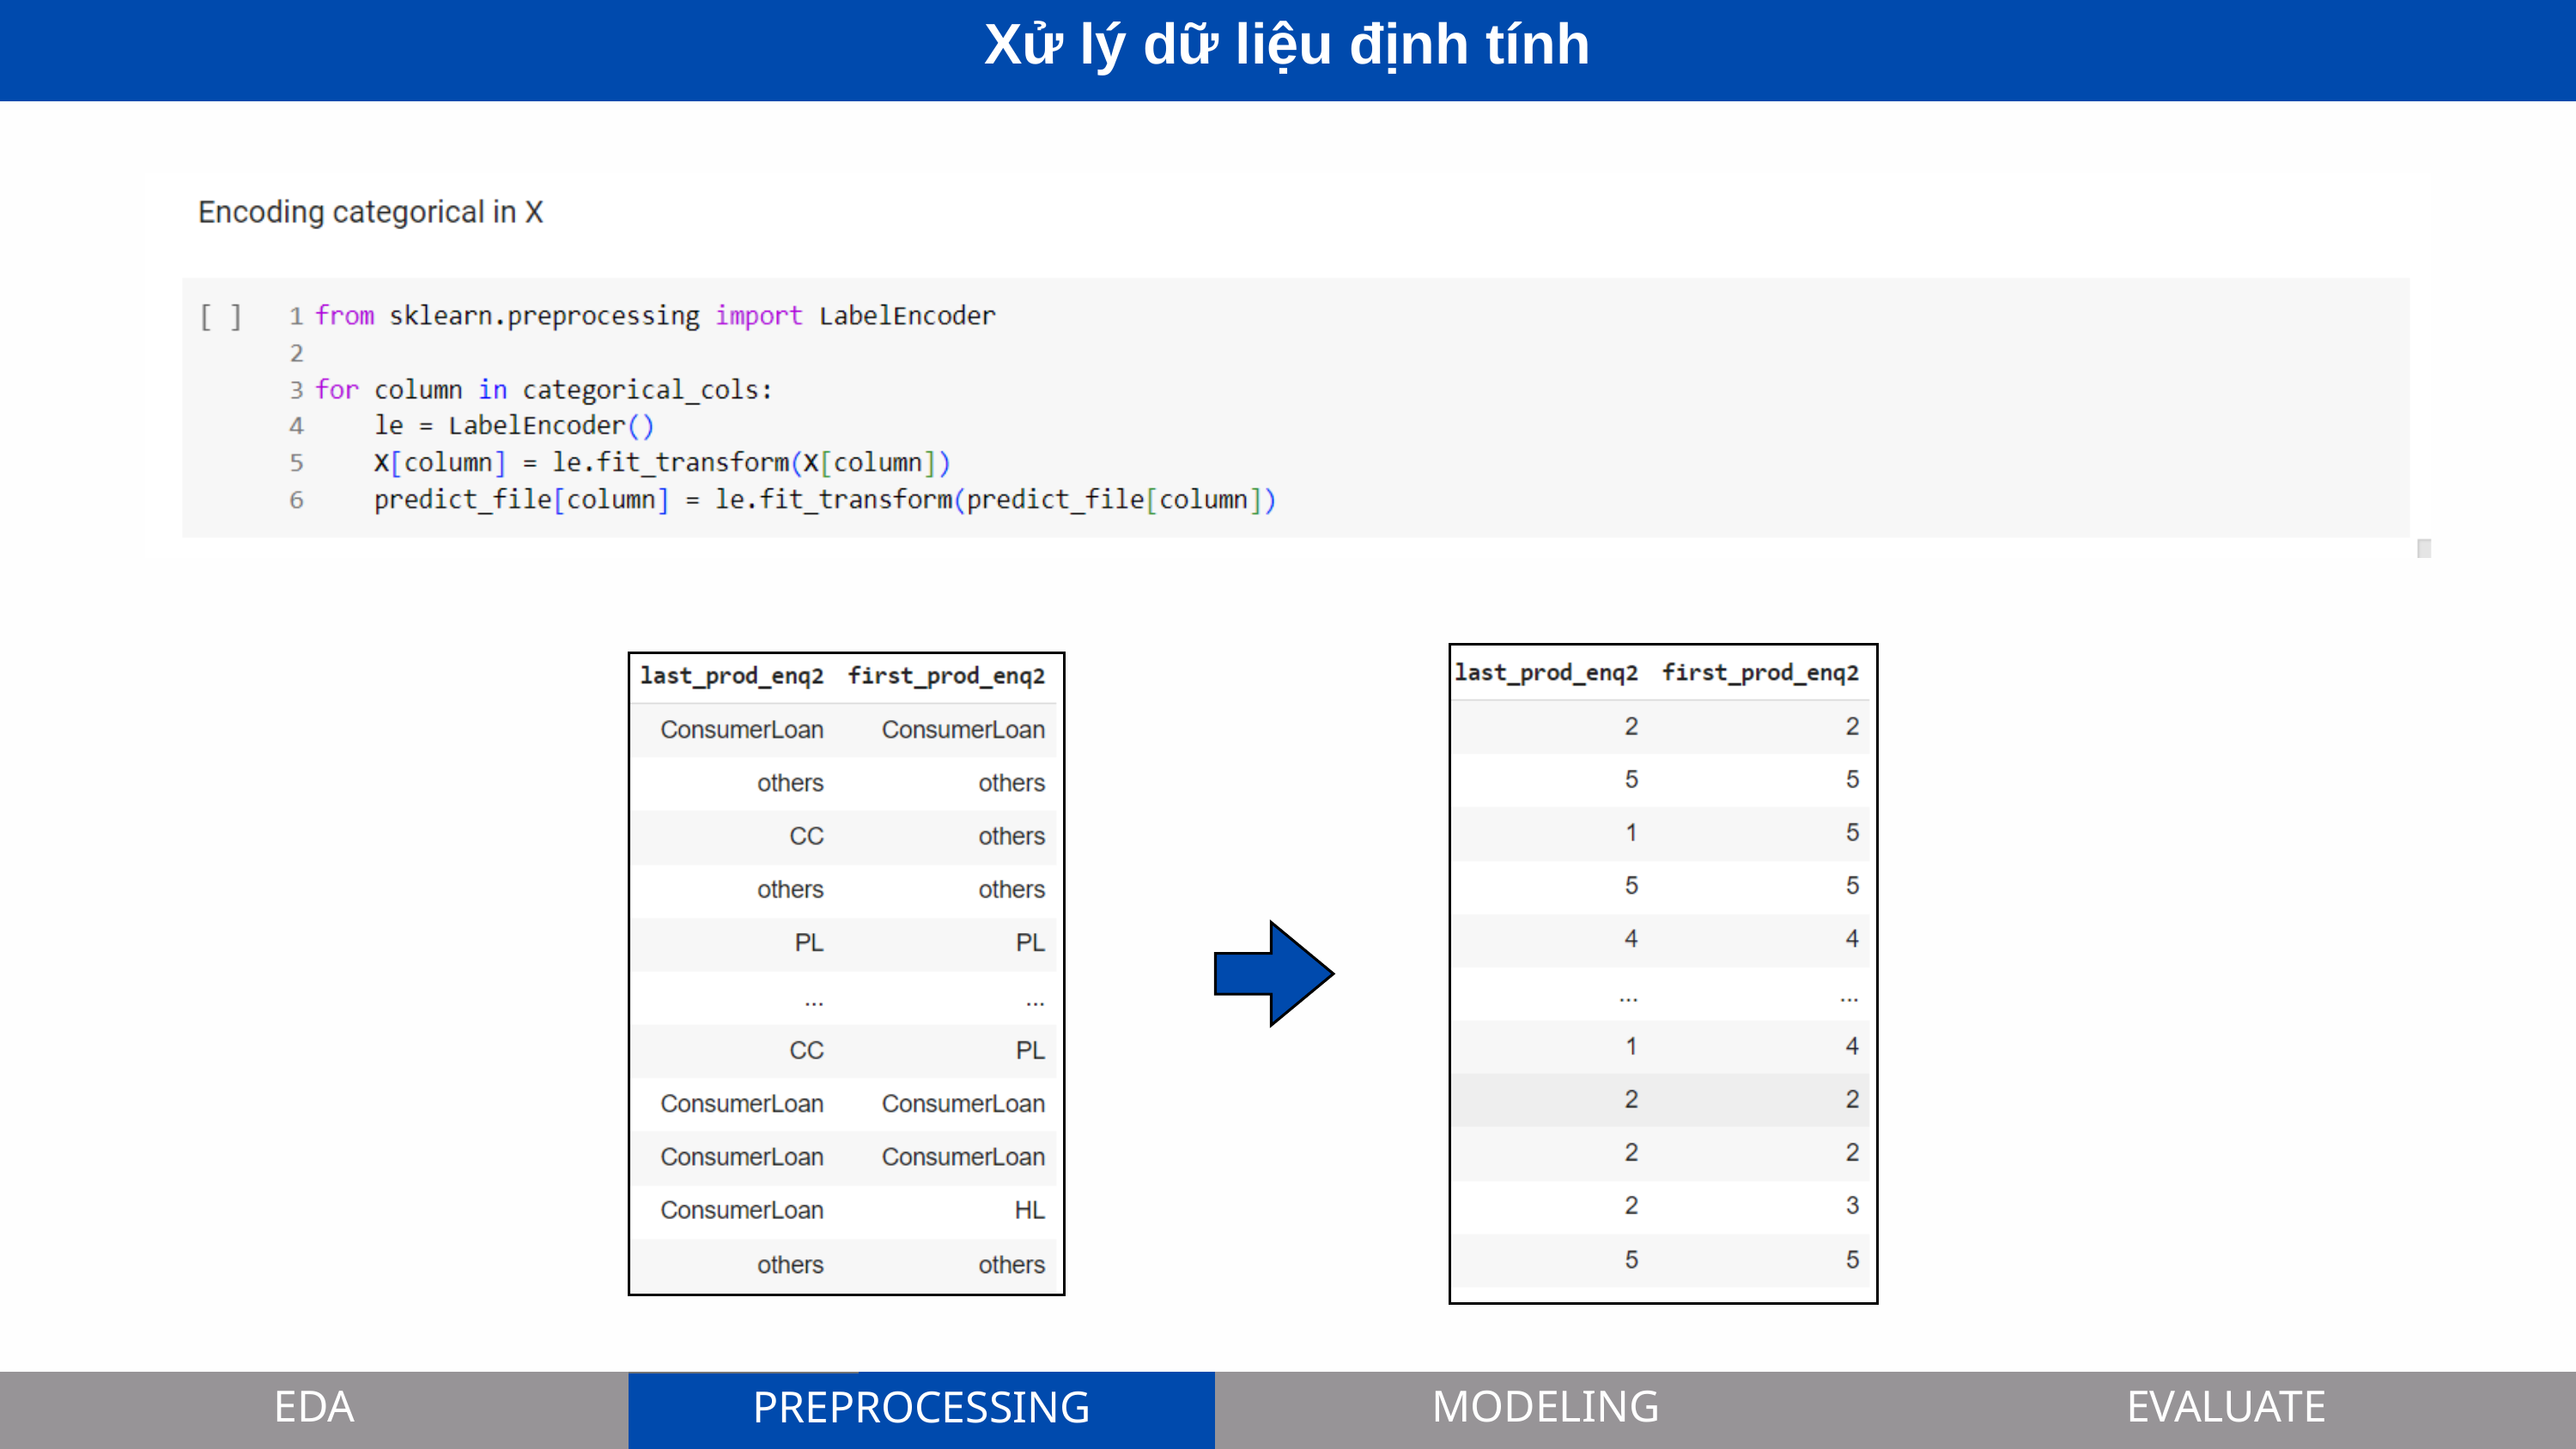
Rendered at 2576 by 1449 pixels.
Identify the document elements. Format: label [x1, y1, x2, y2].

text_box [629, 1373, 1216, 1449]
text_box [1876, 1371, 2576, 1449]
text_box [629, 652, 1065, 1295]
text_box [1214, 1371, 1875, 1449]
text_box [144, 173, 2432, 558]
text_box [0, 1371, 629, 1449]
text_box [1215, 922, 1334, 1026]
text_box [1449, 644, 1878, 1304]
text_box [0, 0, 2576, 102]
